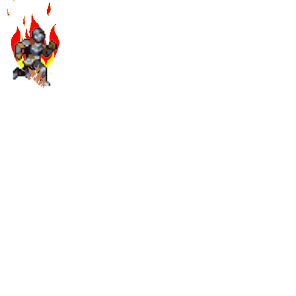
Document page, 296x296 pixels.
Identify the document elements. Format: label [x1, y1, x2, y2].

picture [6, 0, 64, 90]
